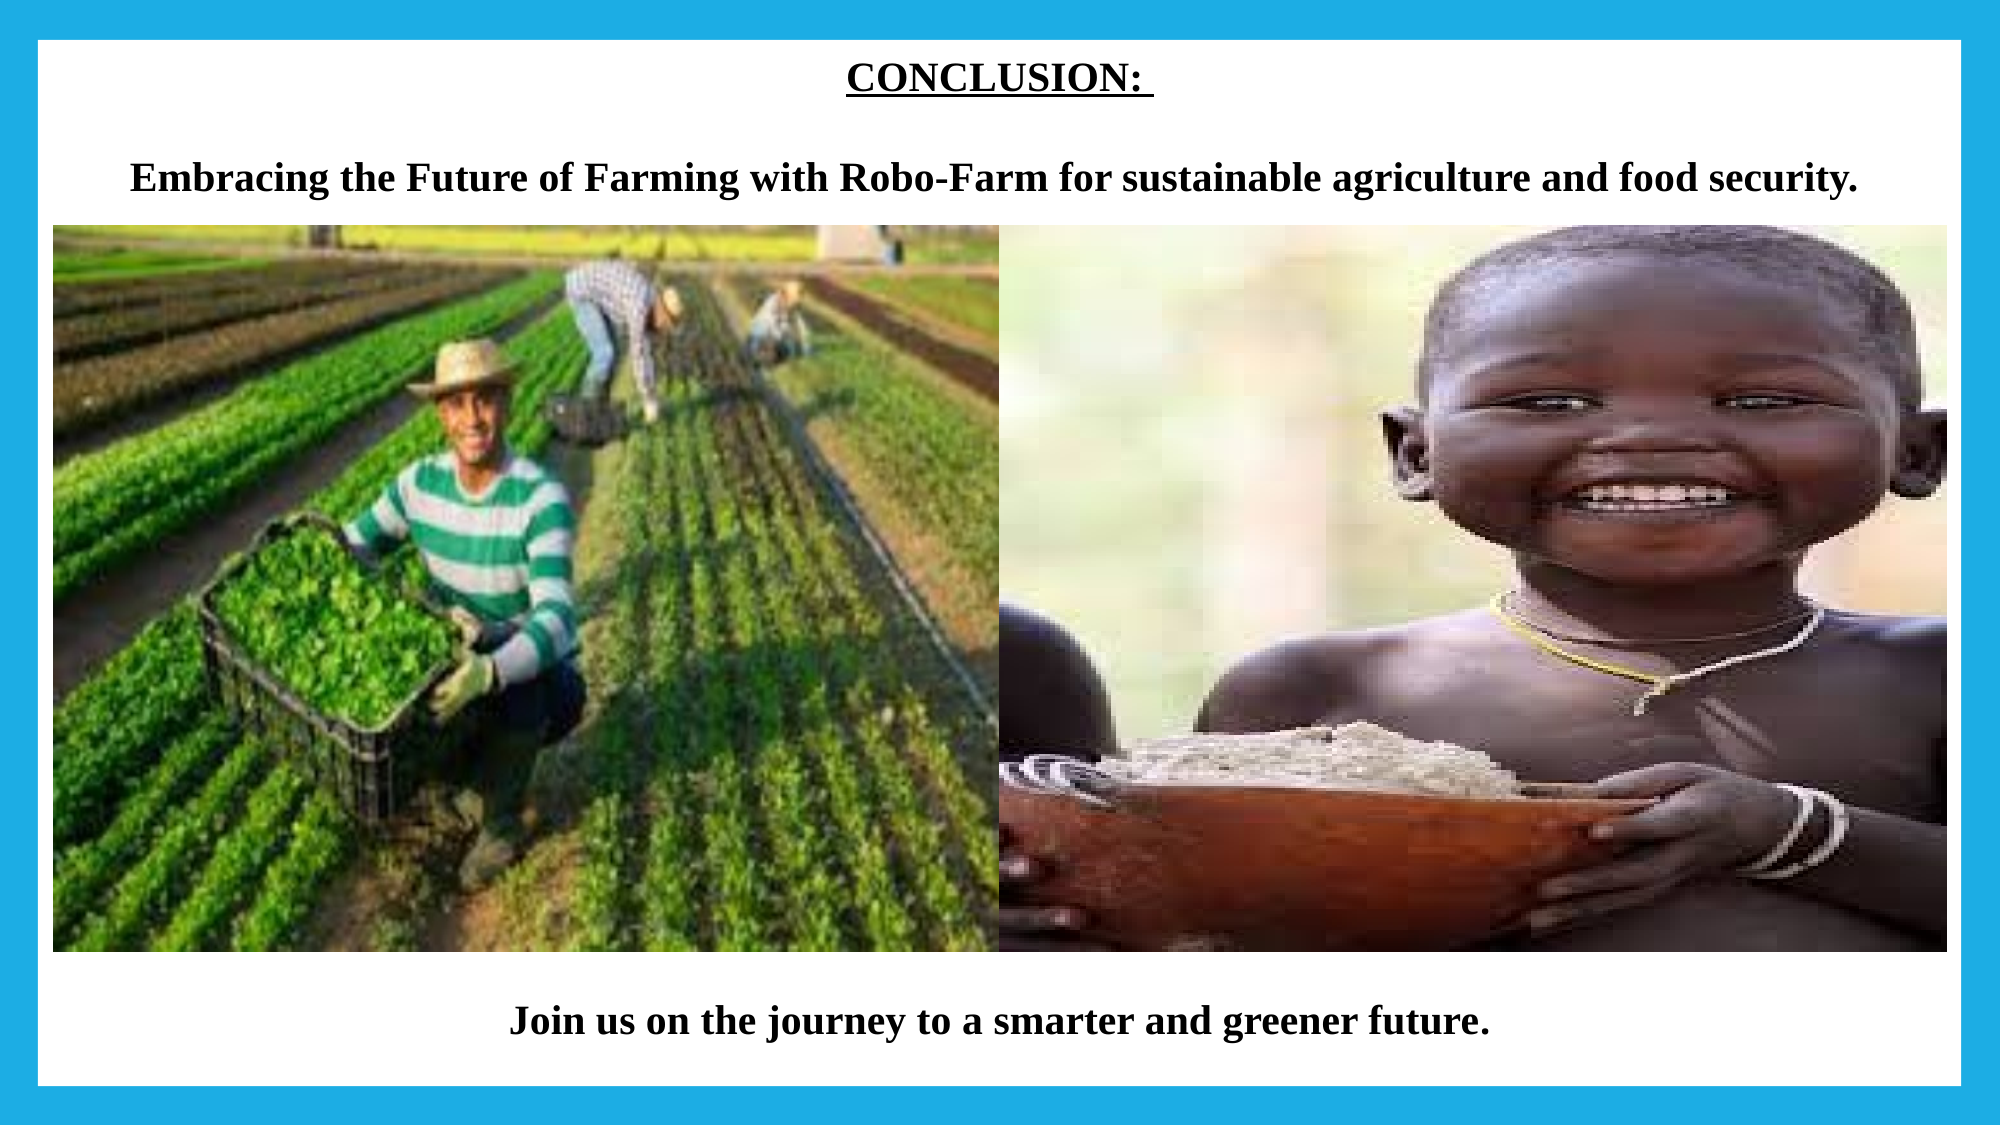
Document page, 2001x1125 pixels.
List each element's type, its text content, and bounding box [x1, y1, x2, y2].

text_box Join us on the journey to a smarter and greener future. [78, 985, 1922, 1051]
text_box CONCLUSION: Embracing the Future of Farming with Robo-Farm for sustainable agriculture and food security. [53, 42, 1947, 225]
picture [53, 225, 1947, 953]
